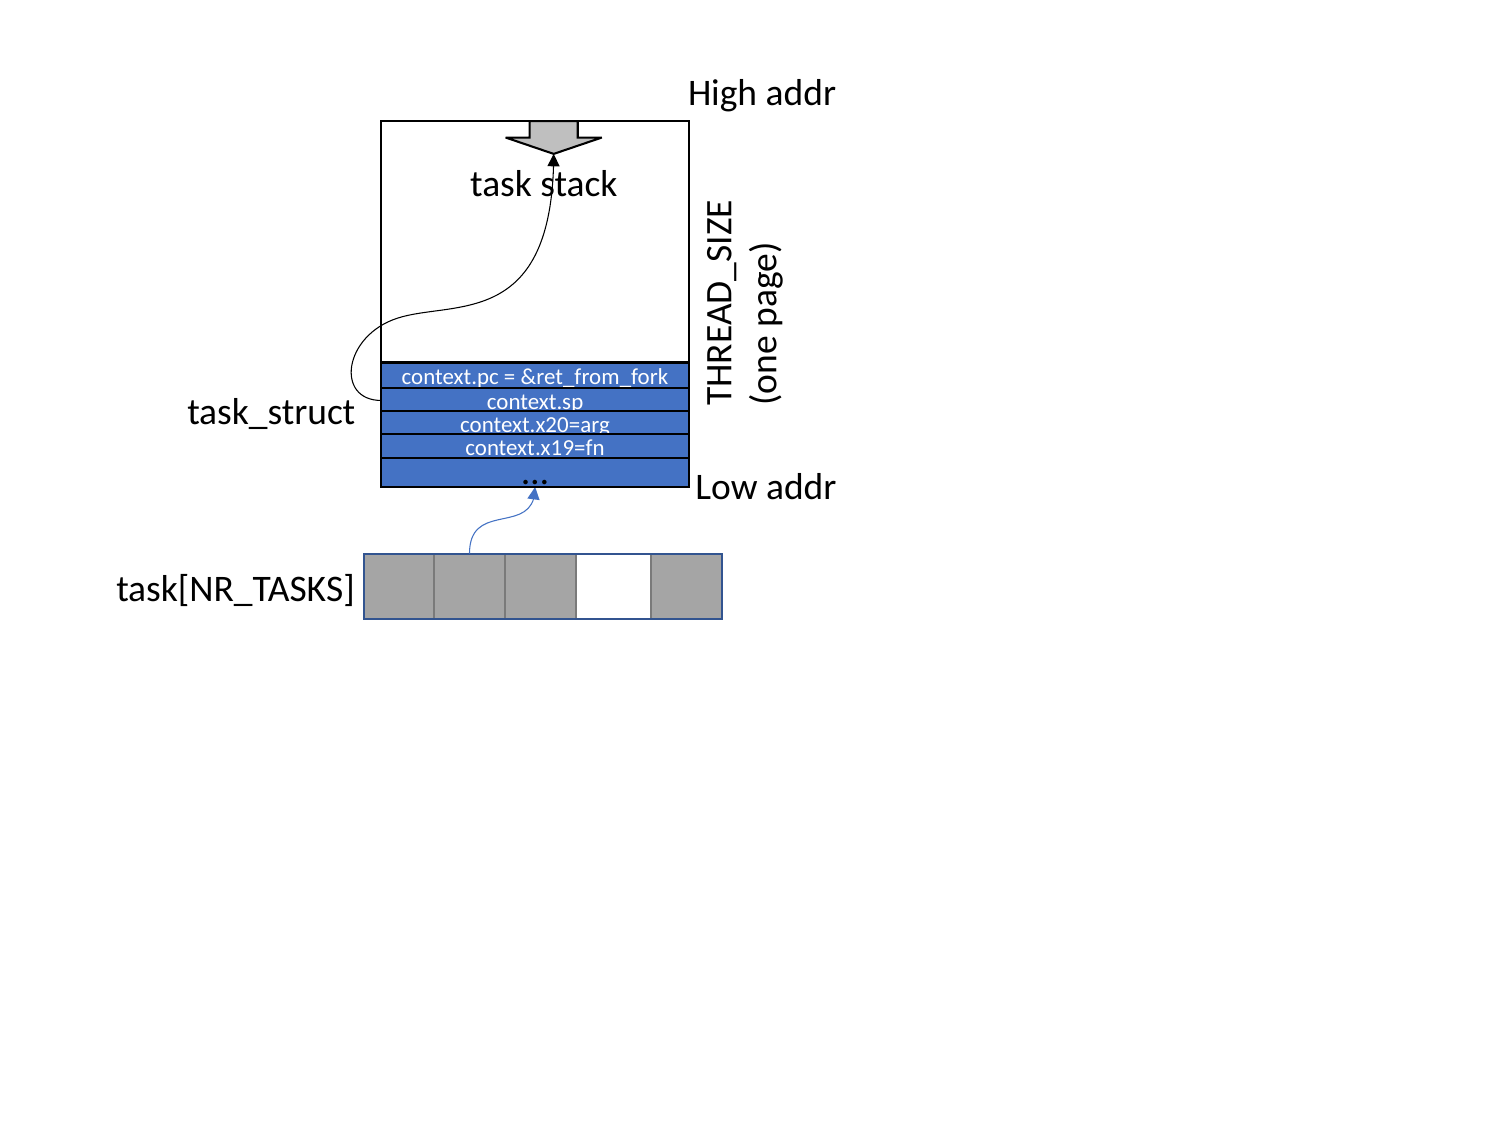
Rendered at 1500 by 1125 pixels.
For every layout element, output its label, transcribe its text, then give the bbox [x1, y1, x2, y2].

text_box THREAD_SIZE (one page) [686, 185, 792, 421]
text_box context.x19=fn [380, 433, 690, 459]
text_box [528, 120, 603, 151]
text_box task[NR_TASKS] [101, 556, 370, 616]
text_box Low addr [680, 454, 852, 514]
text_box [381, 121, 554, 401]
text_box [554, 120, 690, 361]
text_box task stack [554, 151, 672, 212]
text_box High addr [673, 60, 852, 121]
text_box context.pc = &ret_from_fork [554, 362, 690, 387]
text_box [363, 553, 723, 620]
text_box context.x20=arg [380, 410, 690, 433]
text_box context.sp [380, 387, 690, 410]
text_box … [380, 459, 680, 488]
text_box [468, 487, 536, 554]
text_box task_struct [172, 379, 371, 440]
